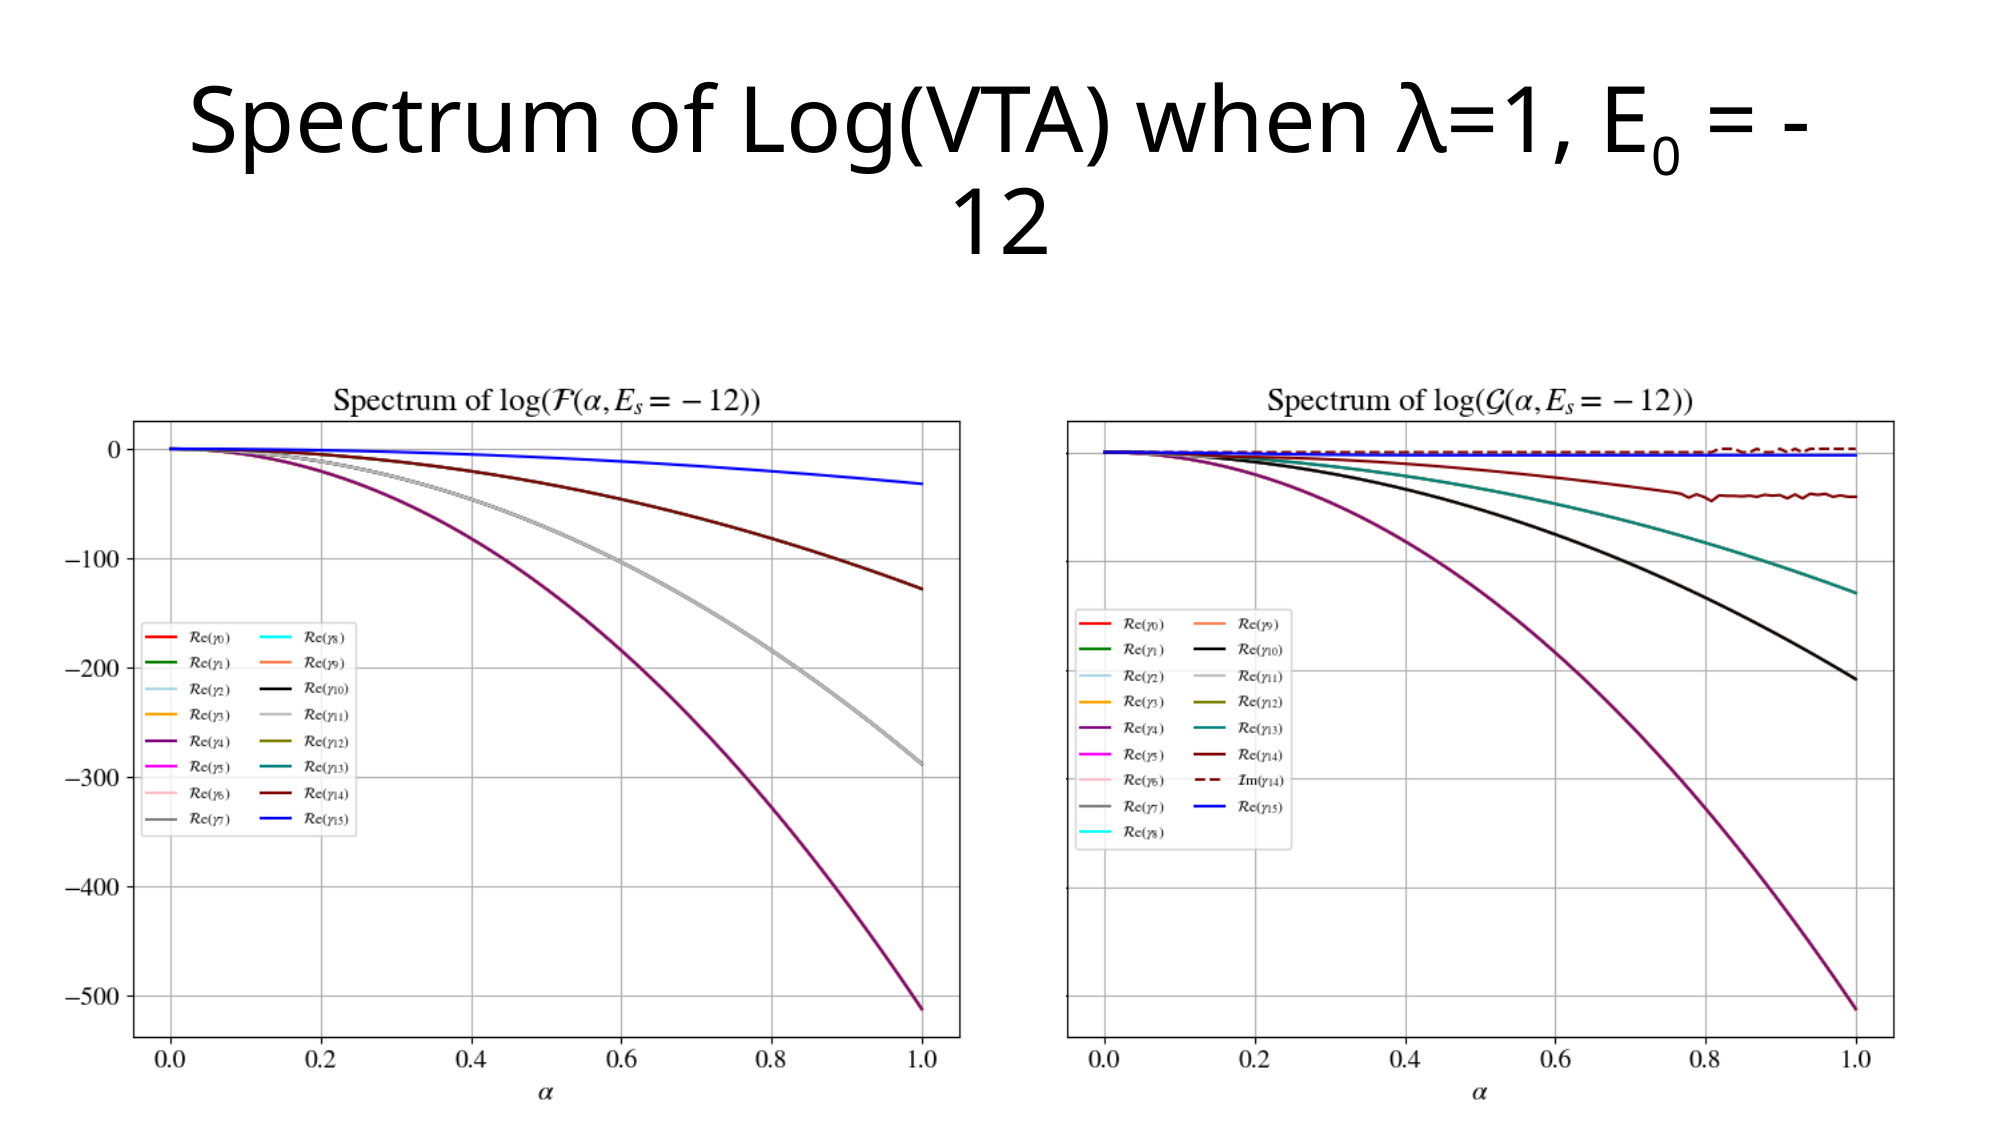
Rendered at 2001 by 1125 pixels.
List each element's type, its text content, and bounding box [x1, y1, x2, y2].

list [1066, 325, 2000, 1125]
picture [0, 325, 1066, 1125]
title Spectrum of Log(VTA) when λ=1, E0 = -12 [137, 59, 1863, 278]
